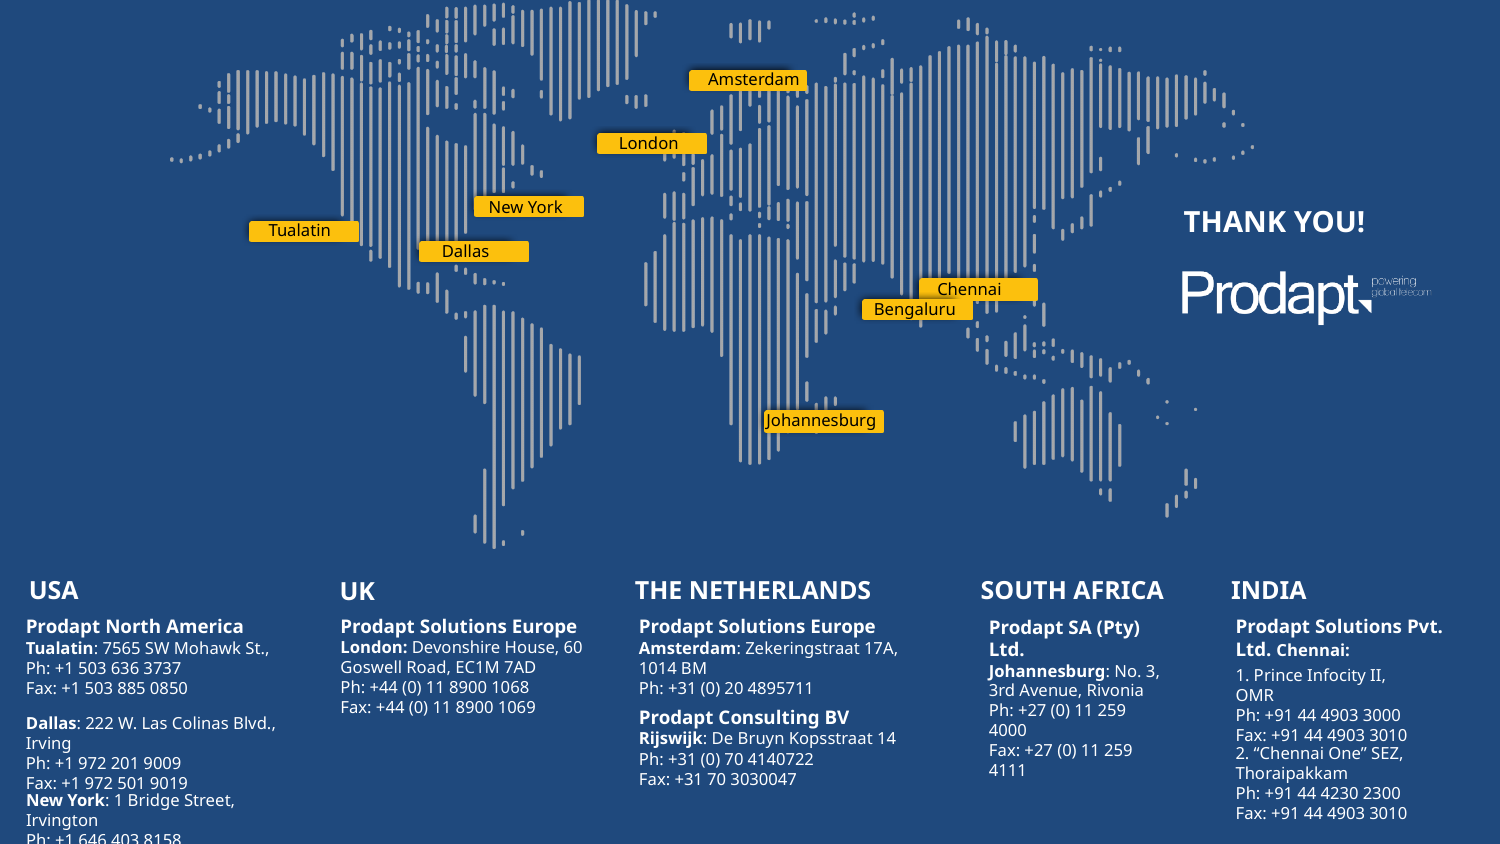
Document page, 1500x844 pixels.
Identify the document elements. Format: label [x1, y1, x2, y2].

picture [170, 0, 1439, 549]
